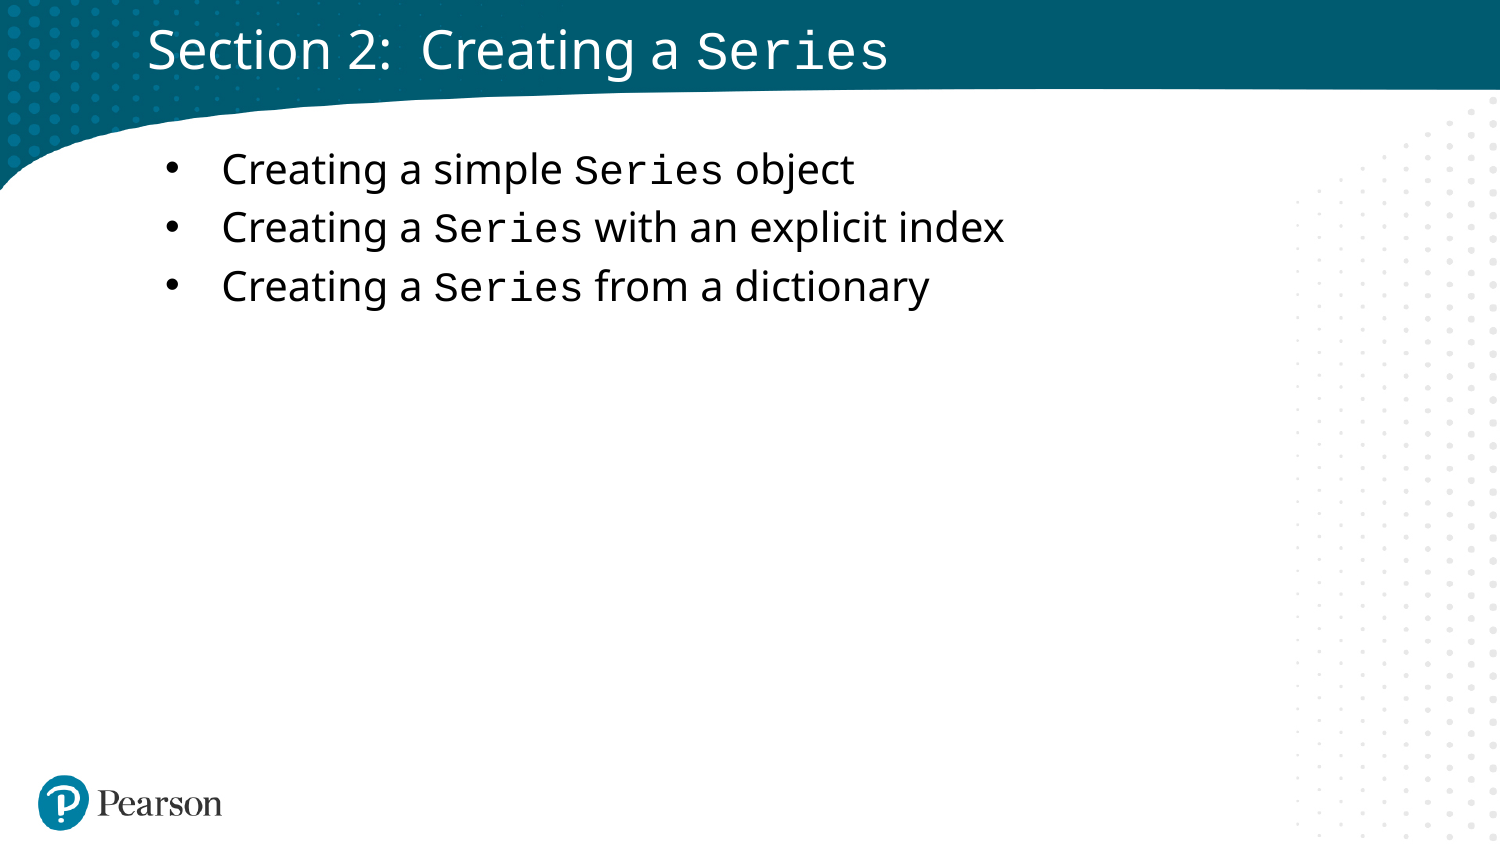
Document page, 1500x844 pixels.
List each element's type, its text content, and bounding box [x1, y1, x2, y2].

picture [0, 90, 1500, 844]
title Section 2: Creating a Series [132, 7, 1371, 100]
list Creating a simple Series object Creating a Series with an explicit index Creating a Series from a dictionary [150, 135, 1467, 785]
